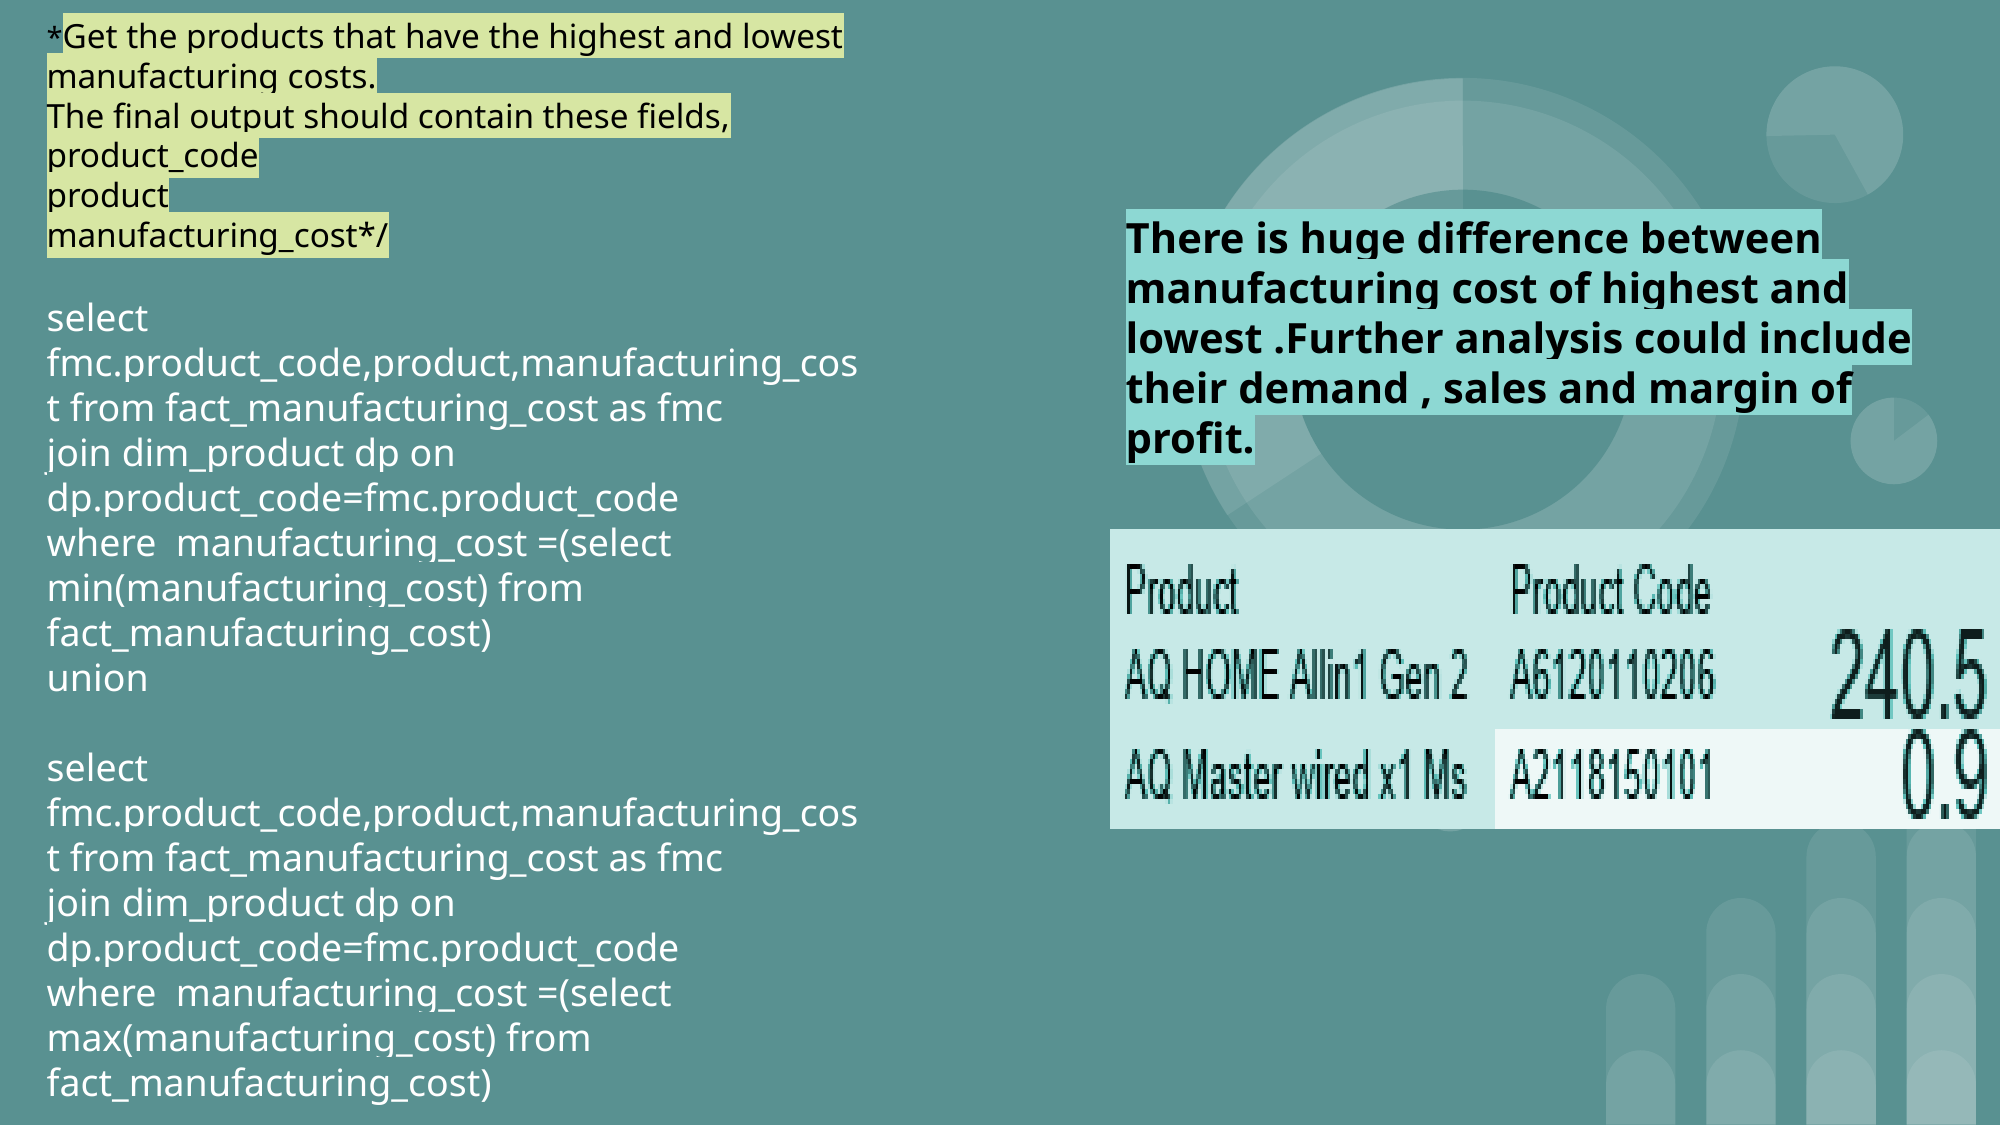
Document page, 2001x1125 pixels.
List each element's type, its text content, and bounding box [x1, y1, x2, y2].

text_box There is huge difference between manufacturing cost of highest and lowest .Further analysis could include their demand , sales and margin of profit. [1110, 196, 2000, 477]
picture [1110, 529, 2000, 829]
text_box *Get the products that have the highest and lowest manufacturing costs. The final output should contain these fields, product_code product manufacturing_cost*/ select fmc.product_code,product,manufacturing_cost from fact_manufacturing_cost as fmc join dim_product dp on dp.product_code=fmc.product_code where manufacturing_cost =(select min(manufacturing_cost) from fact_manufacturing_cost) union select fmc.product_code,product,manufacturing_cost from fact_manufacturing_cost as fmc join dim_product dp on dp.product_code=fmc.product_code where manufacturing_cost =(select max(manufacturing_cost) from fact_manufacturing_cost) [31, 0, 883, 1125]
